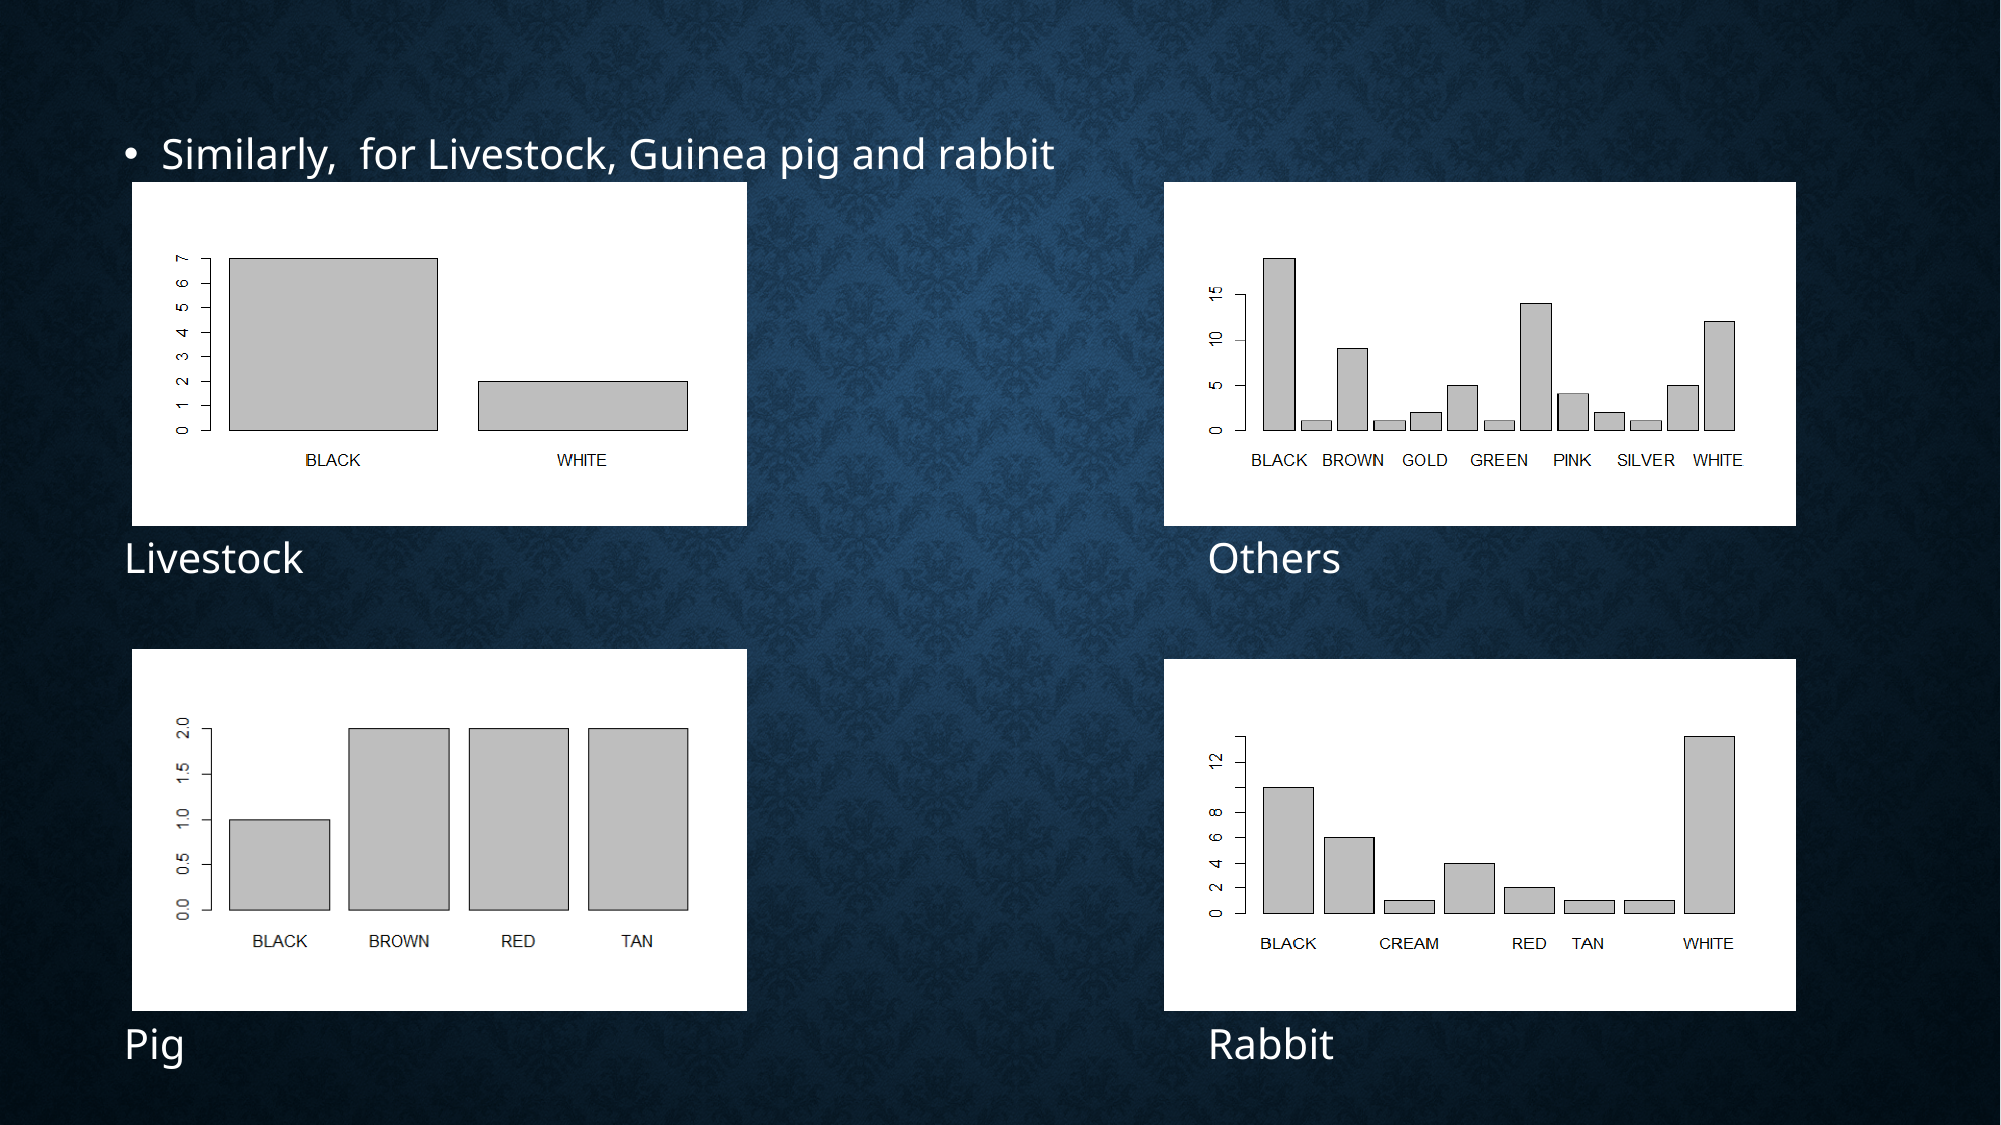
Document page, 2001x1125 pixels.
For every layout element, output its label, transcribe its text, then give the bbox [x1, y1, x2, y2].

picture [131, 649, 748, 1012]
picture [1164, 659, 1797, 1012]
list Similarly, for Livestock, Guinea pig and rabbit Livestock Others Pig Rabbit [109, 110, 1808, 1125]
picture [131, 182, 748, 526]
picture [1164, 182, 1797, 526]
